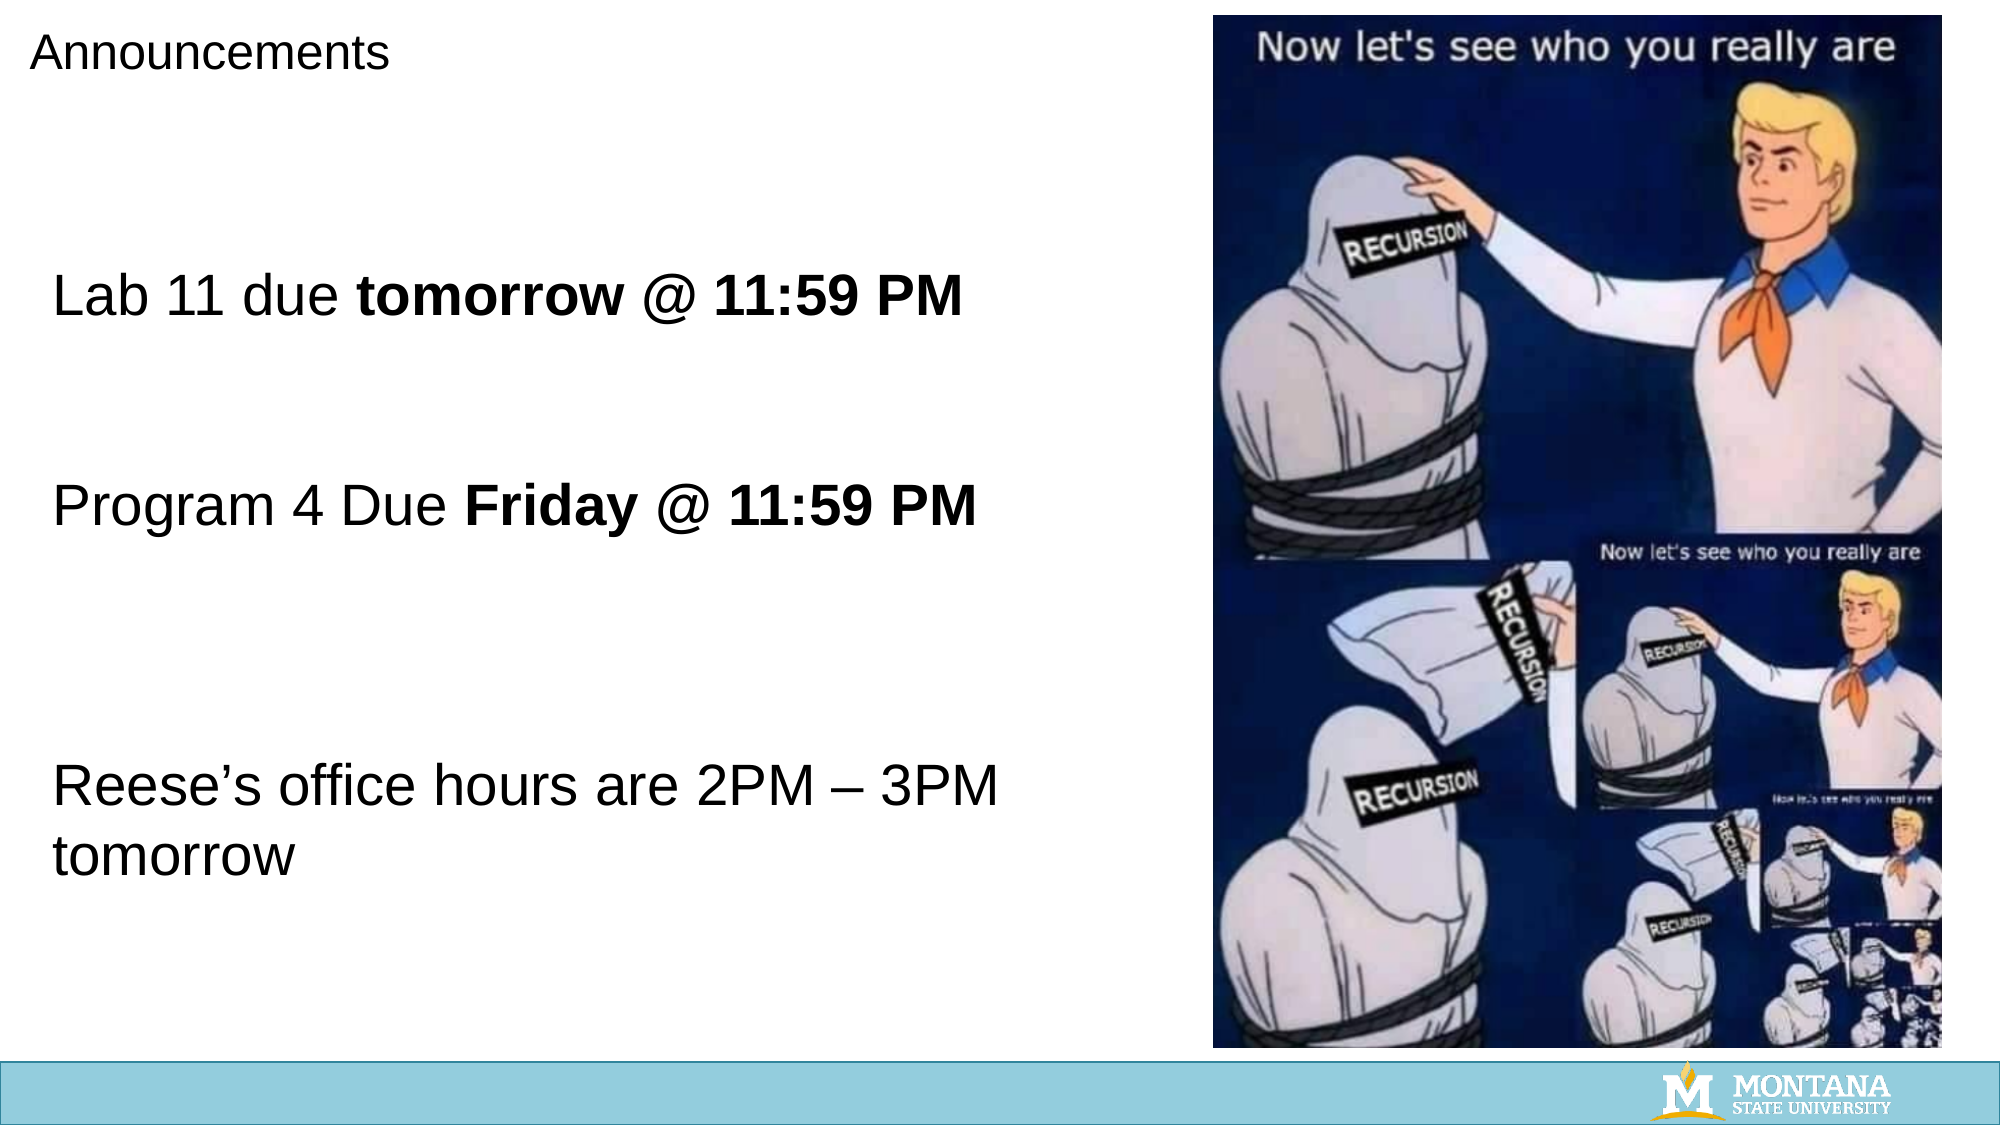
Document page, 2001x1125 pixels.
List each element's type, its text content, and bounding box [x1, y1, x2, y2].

text_box Announcements [14, 12, 406, 88]
picture [1649, 1060, 1892, 1122]
picture [1212, 15, 1942, 1048]
text_box Lab 11 due tomorrow @ 11:59 PM Program 4 Due Friday @ 11:59 PM Reese’s office hours are 2PM – 3PM tomorrow [37, 249, 1100, 965]
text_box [0, 1060, 1647, 1125]
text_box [1892, 1060, 2000, 1125]
